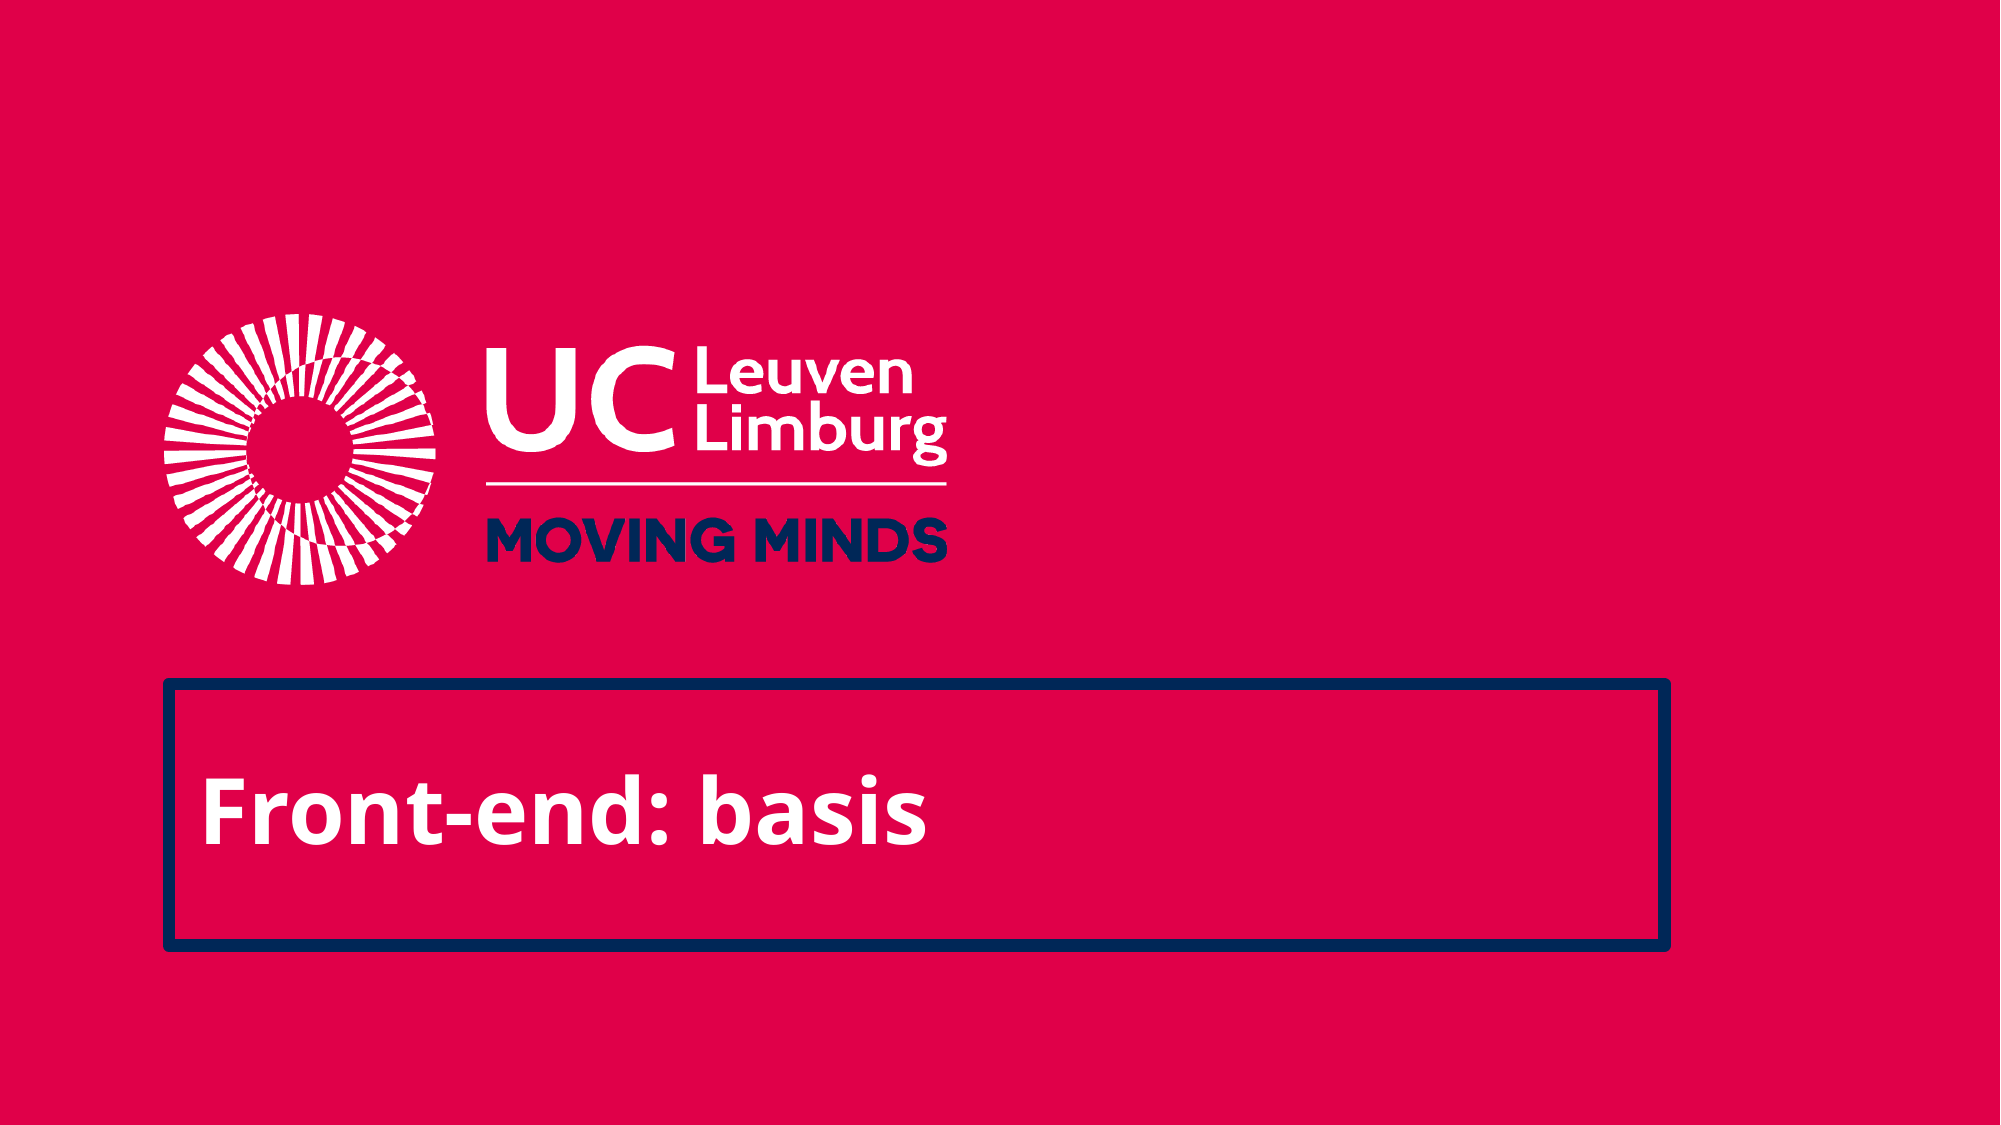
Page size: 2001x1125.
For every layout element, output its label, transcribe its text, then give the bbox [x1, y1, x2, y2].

picture [164, 314, 947, 585]
title Front-end: basis [163, 678, 1671, 952]
